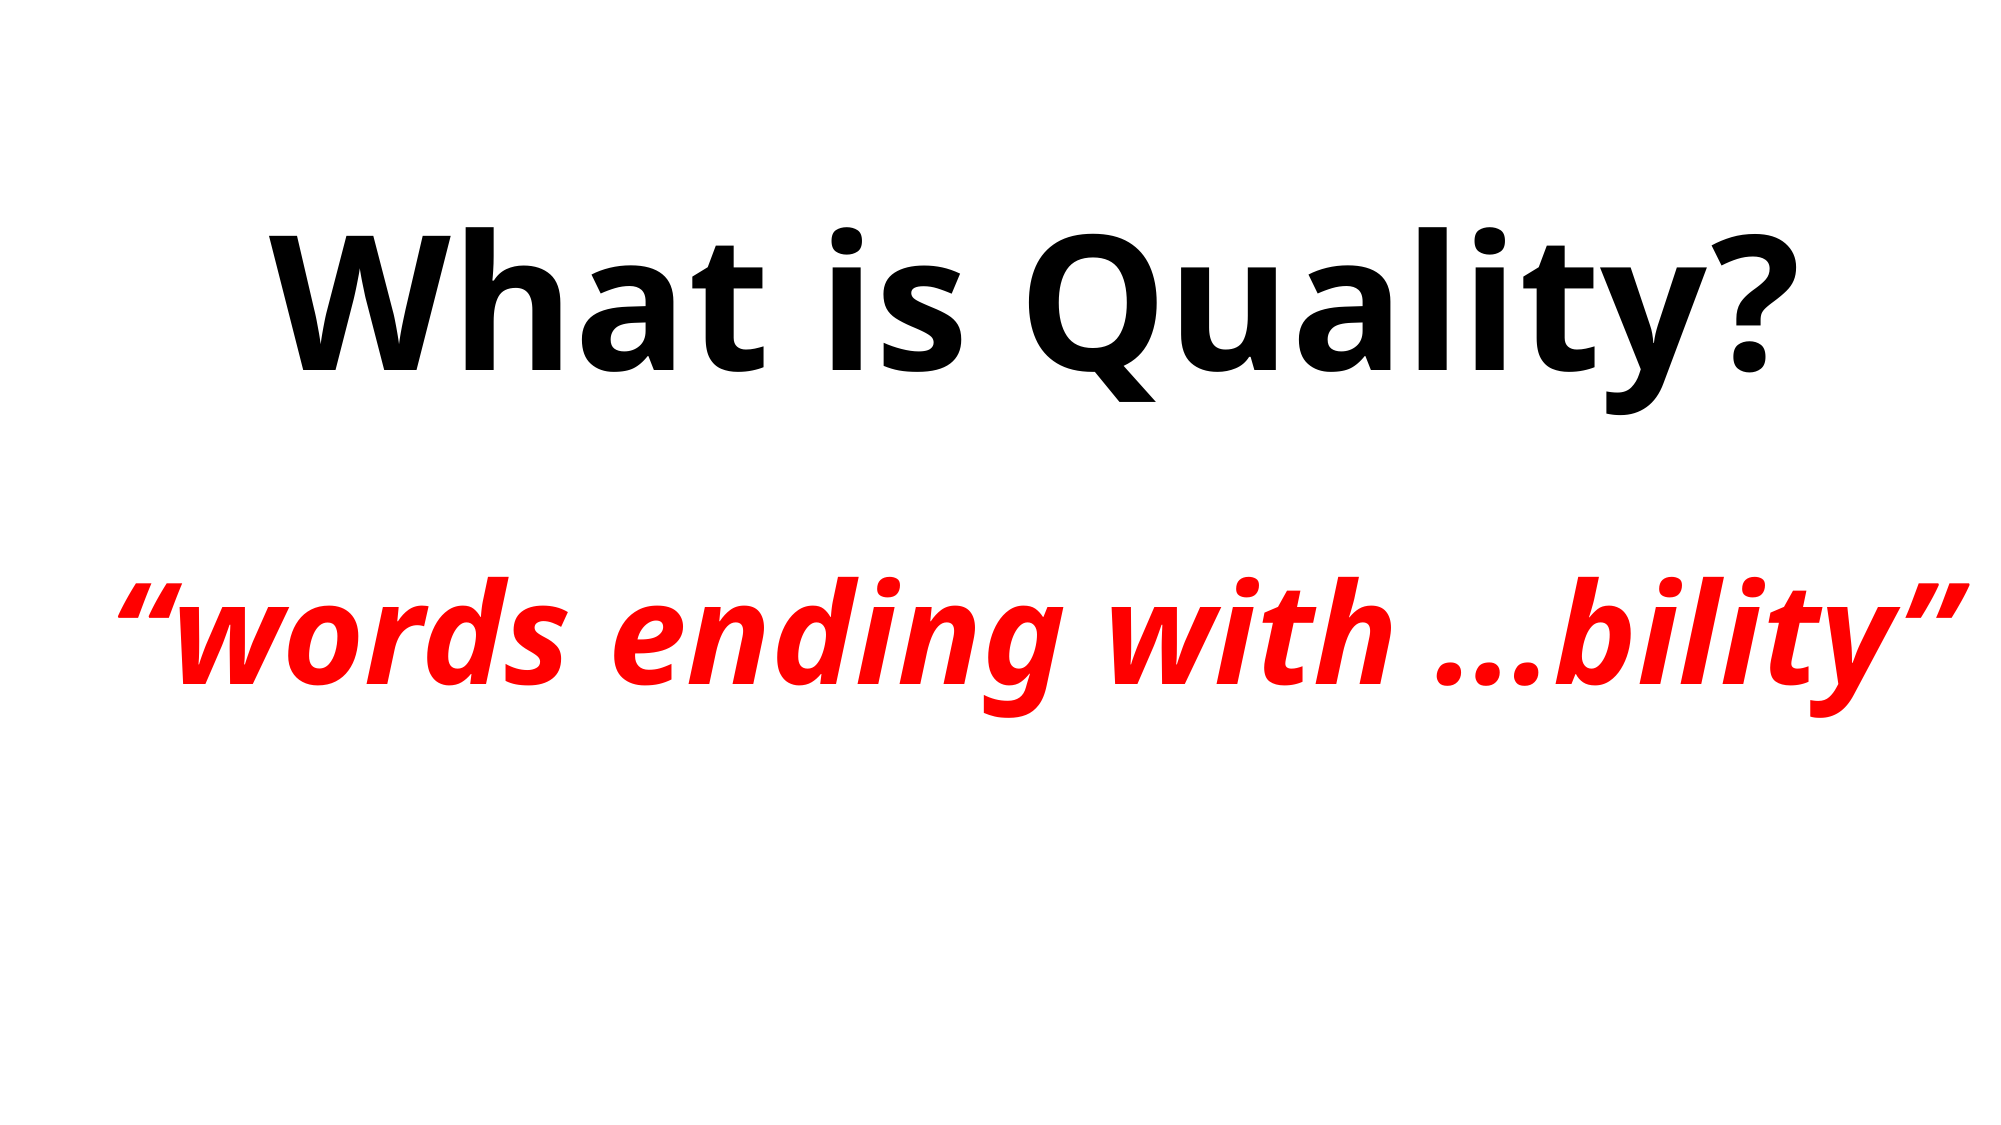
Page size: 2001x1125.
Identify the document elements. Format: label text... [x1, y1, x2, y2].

title What is Quality? “words ending with …bility” [89, 200, 1982, 864]
